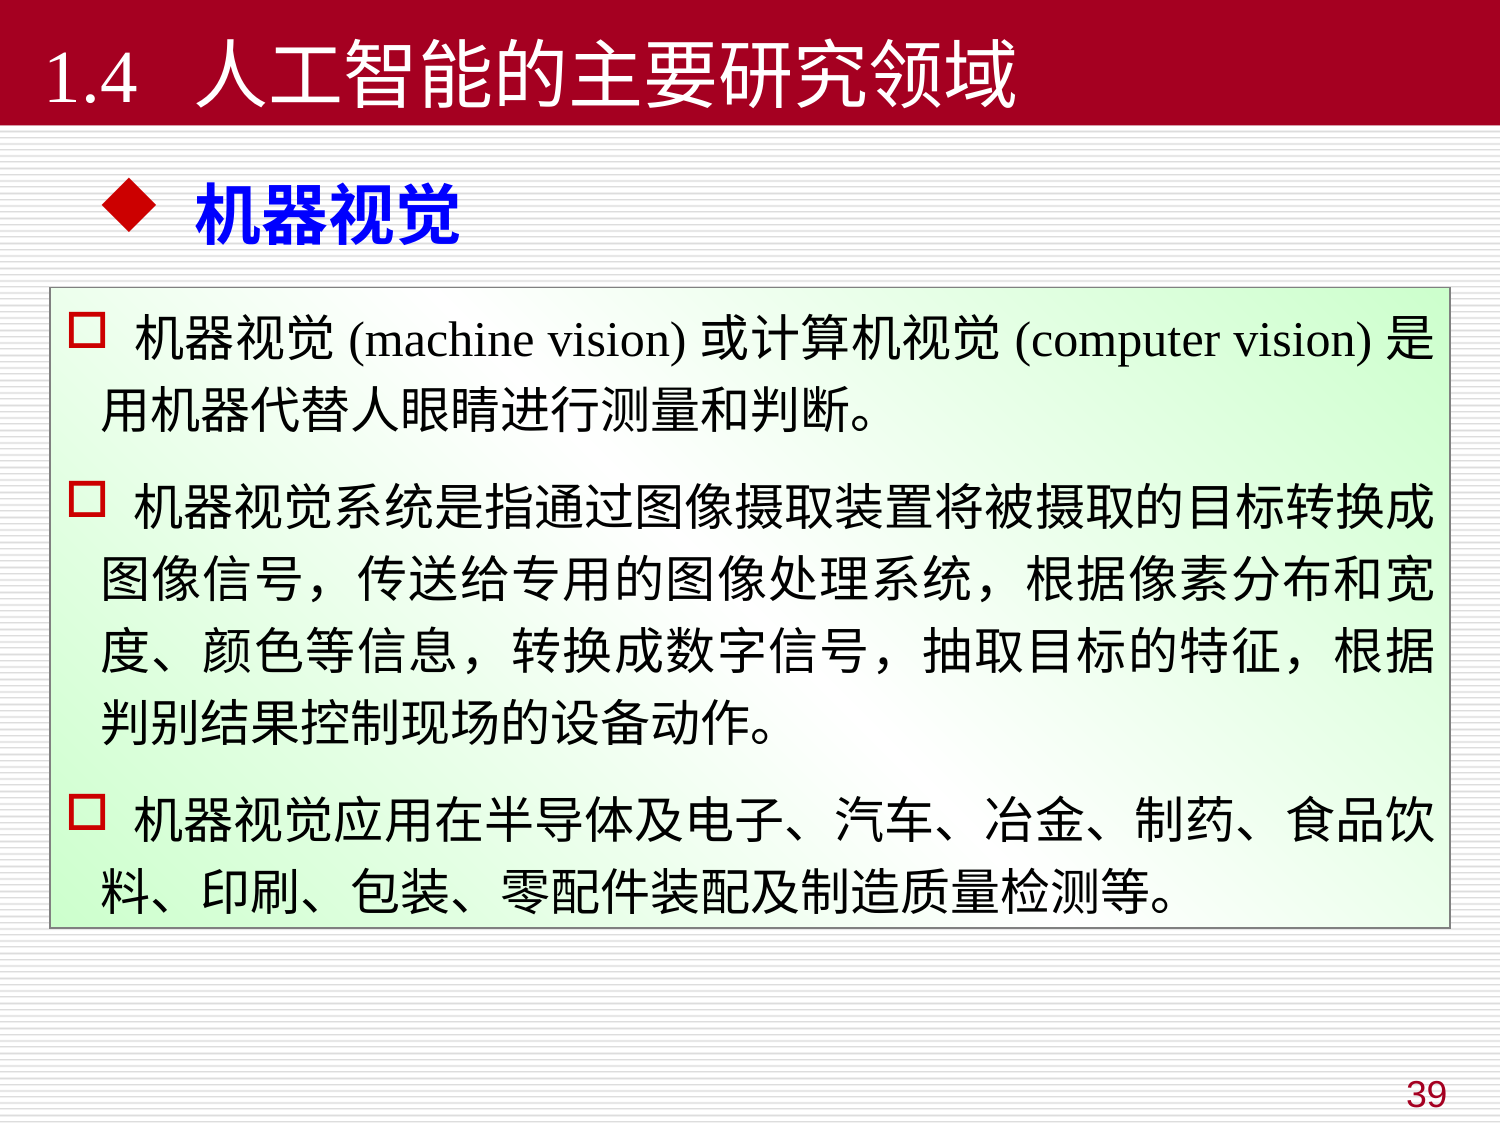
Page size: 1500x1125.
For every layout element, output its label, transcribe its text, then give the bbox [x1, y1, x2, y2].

text_box 机器视觉(machine vision)或计算机视觉(computer vision)是用机器代替人眼睛进行测量和判断。 机器视觉系统是指通过图像摄取装置将被摄取的目标转换成图像信号，传送给专用的图像处理系统，根据像素分布和宽度、颜色等信息，转换成数字信号，抽取目标的特征，根据判别结果控制现场的设备动作。 机器视觉应用在半导体及电子、汽车、冶金、制药、食品饮料、印刷、包装、零配件装配及制造质量检测等。 [50, 287, 1450, 928]
text_box 机器视觉 [82, 149, 613, 263]
slide_number 39 [1137, 1062, 1463, 1122]
picture [0, 126, 1500, 1125]
title 1.4 人工智能的主要研究领域 [0, 0, 1500, 126]
